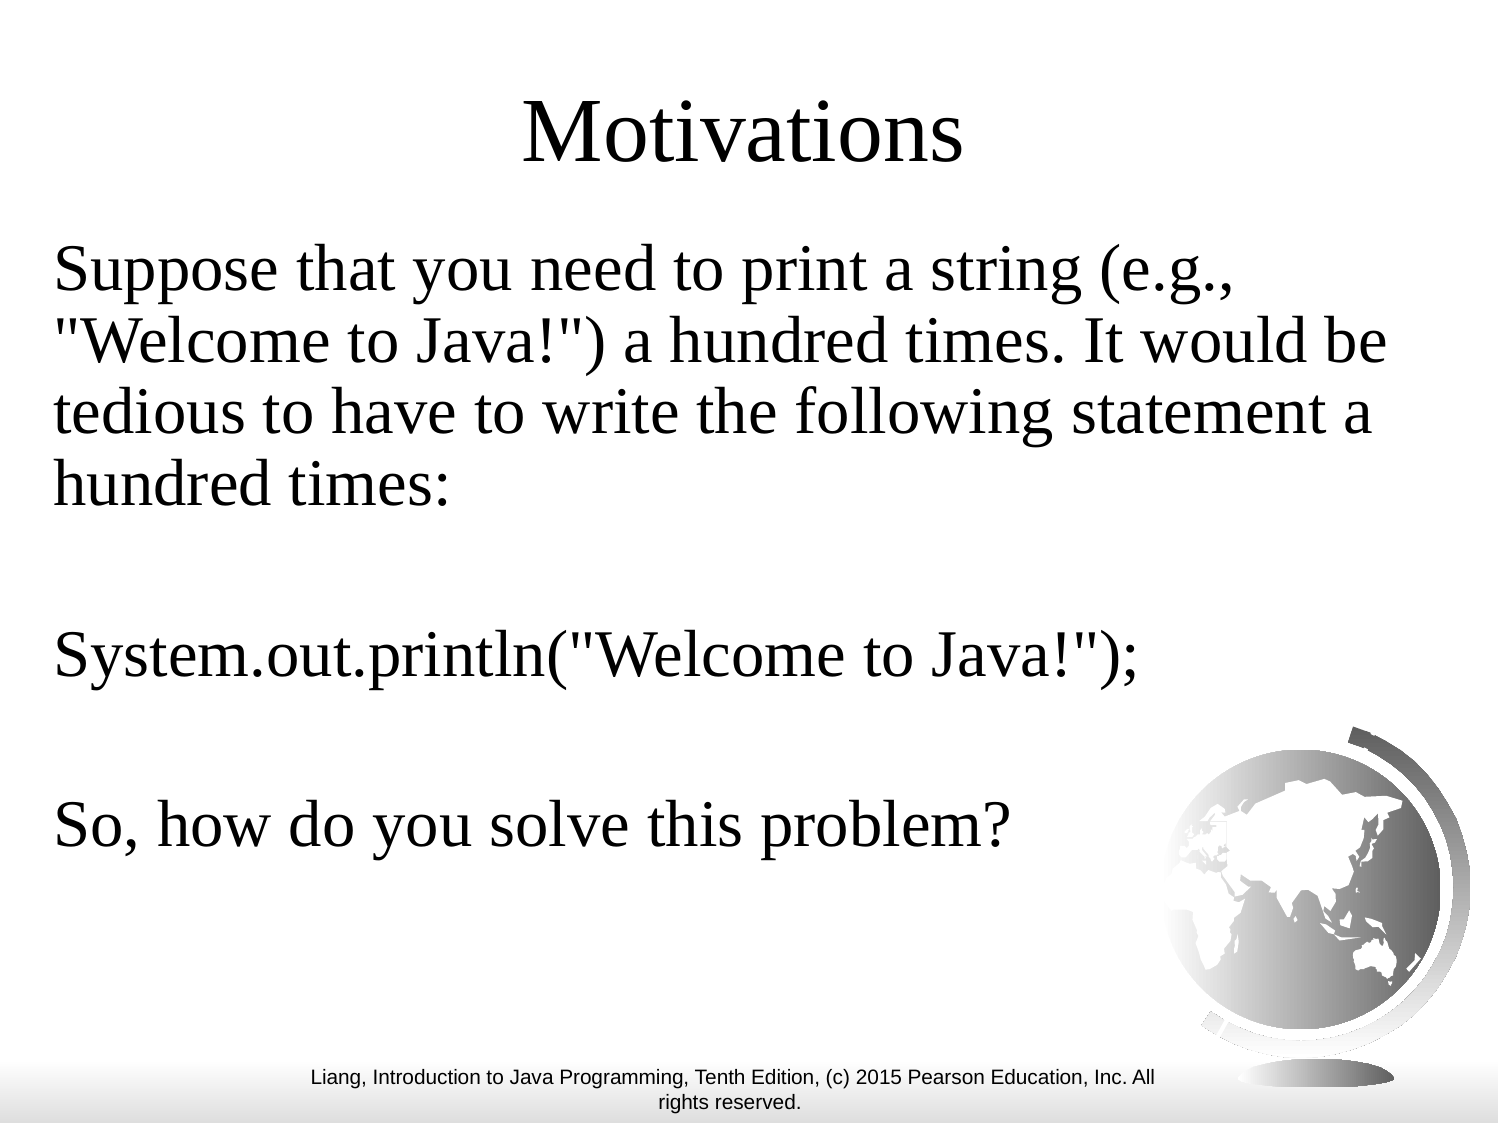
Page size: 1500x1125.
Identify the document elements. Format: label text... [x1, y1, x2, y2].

title Motivations [24, 37, 1463, 213]
list Suppose that you need to print a string (e.g., "Welcome to Java!") a hundred times. It would be tedious to have to write the following statement a hundred times: System.out.println("Welcome to Java!"); So, how do you solve this problem? [38, 224, 1463, 900]
slide_number [1074, 1049, 1388, 1125]
